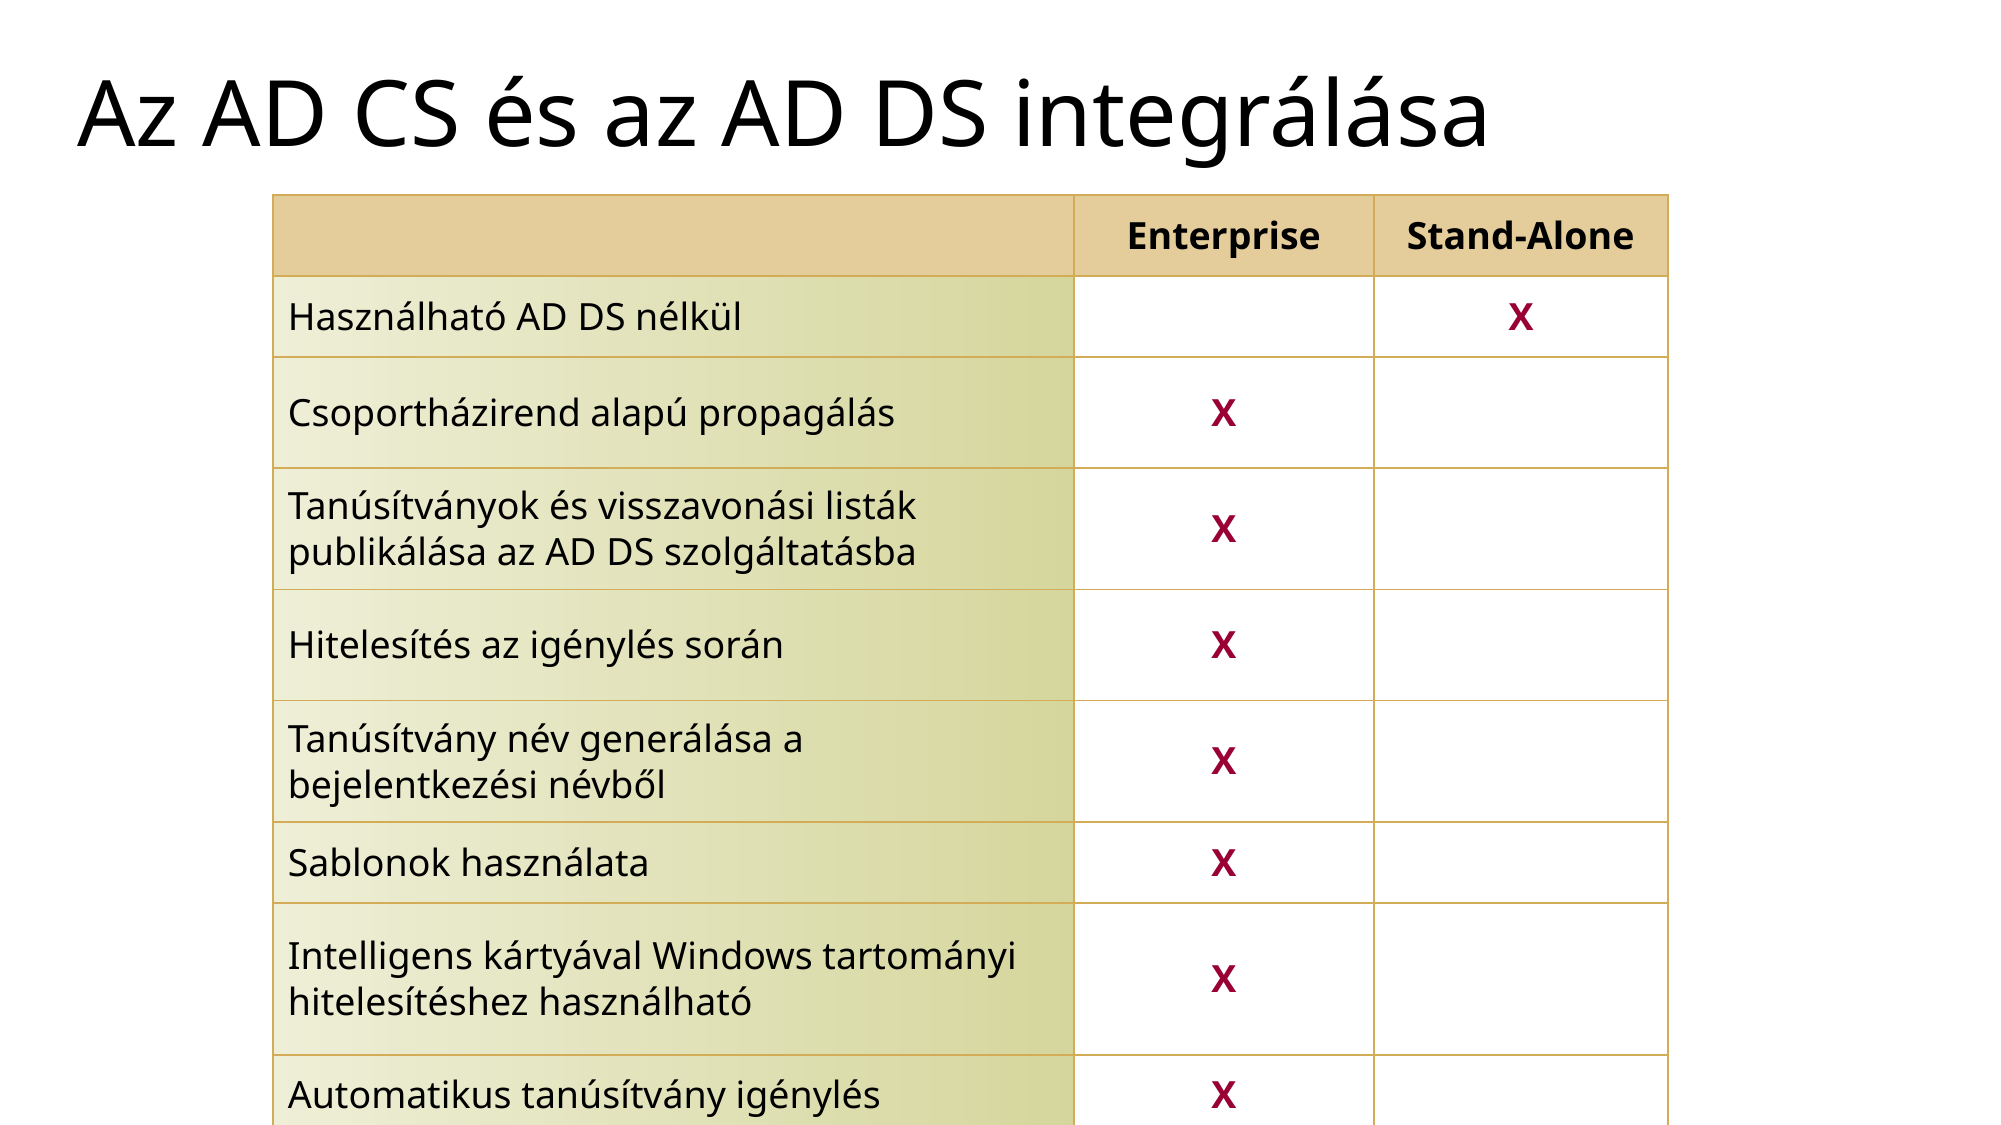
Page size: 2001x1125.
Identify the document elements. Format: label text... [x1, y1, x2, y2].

table_header Stand-Alone [1375, 196, 1667, 275]
table_cell Intelligens kártyával Windows tartományi hitelesítéshez használható [274, 904, 1073, 1054]
table_cell [1375, 1056, 1667, 1125]
table_cell Használható AD DS nélkül [274, 277, 1073, 356]
table_cell Tanúsítványok és visszavonási listák publikálása az AD DS szolgáltatásba [274, 469, 1073, 589]
table_cell Automatikus tanúsítvány igénylés [274, 1056, 1073, 1125]
table_cell [1375, 823, 1667, 902]
table_cell [1375, 469, 1667, 589]
table_cell [1375, 590, 1667, 700]
table_cell Sablonok használata [274, 823, 1073, 902]
table_cell [1375, 701, 1667, 821]
table_cell Tanúsítvány név generálása a bejelentkezési névből [274, 701, 1073, 821]
table_cell [1075, 277, 1373, 356]
table_cell [1375, 904, 1667, 1054]
table_cell X [1075, 469, 1373, 589]
table_cell X [1075, 1056, 1373, 1125]
table_cell X [1075, 701, 1373, 821]
table_cell X [1075, 590, 1373, 700]
table_cell Csoportházirend alapú propagálás [274, 358, 1073, 467]
table_cell Hitelesítés az igénylés során [274, 590, 1073, 700]
table_cell X [1375, 277, 1667, 356]
text_box Az AD CS és az AD DS integrálása [62, 58, 1953, 175]
table_header [274, 196, 1073, 275]
table_cell X [1075, 823, 1373, 902]
table_cell X [1075, 358, 1373, 467]
table_cell X [1075, 904, 1373, 1054]
table_cell [1375, 358, 1667, 467]
table_header Enterprise [1075, 196, 1373, 275]
